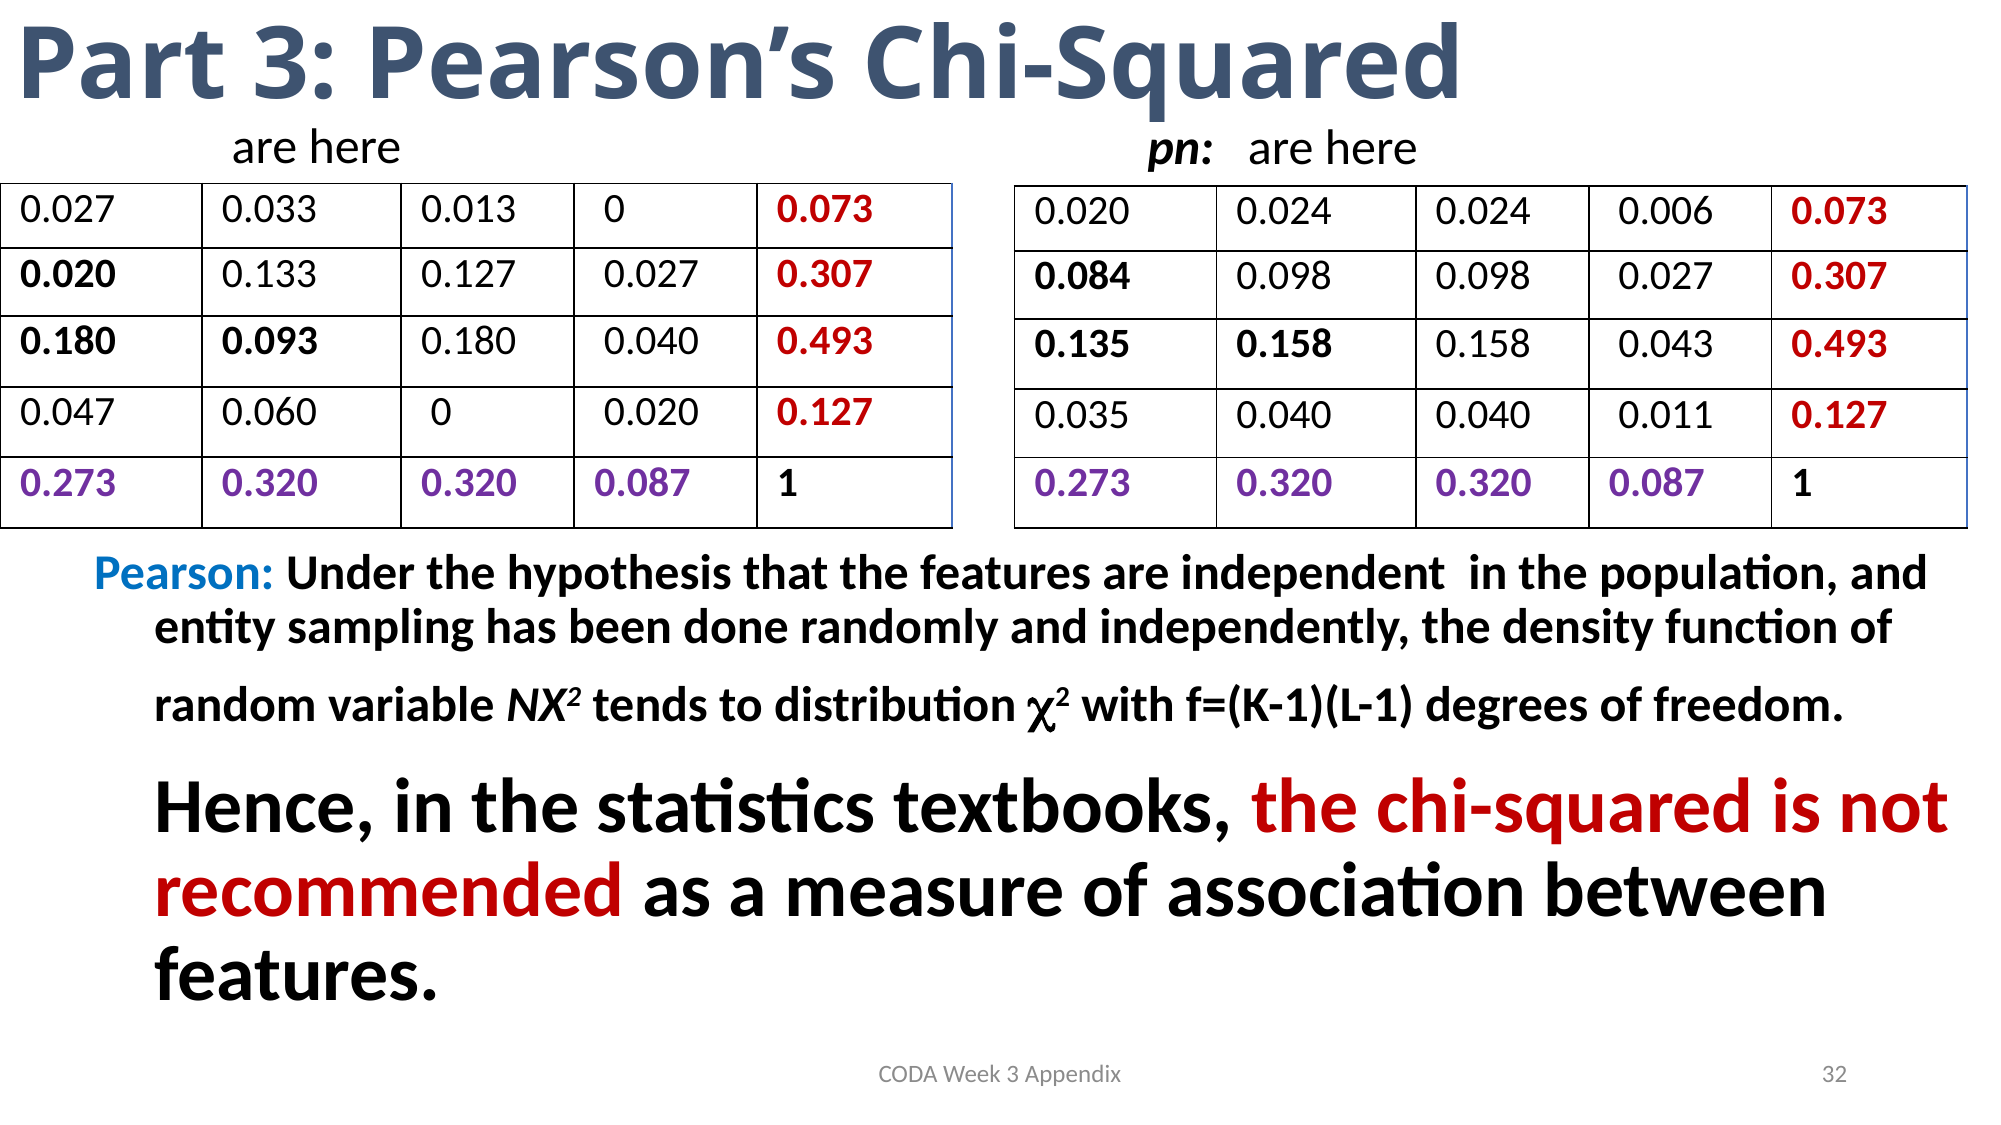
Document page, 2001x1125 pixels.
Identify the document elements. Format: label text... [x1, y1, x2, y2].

table_cell 0.320 [1217, 458, 1415, 527]
table_cell 0.307 [758, 249, 951, 315]
table_cell 0.320 [1417, 458, 1588, 527]
table_header 0.020 [1015, 187, 1216, 250]
table_cell 0.307 [1772, 252, 1966, 318]
table_cell 0.098 [1217, 252, 1415, 318]
table_header 0.033 [203, 184, 400, 247]
table_cell 0.273 [1, 458, 201, 527]
table_cell 0.027 [1590, 252, 1771, 318]
table_header 0.024 [1417, 187, 1588, 250]
table_header 0.024 [1217, 187, 1415, 250]
table_header 0 [575, 184, 756, 247]
table_cell 0.093 [203, 317, 400, 386]
footer CODA Week 3 Appendix [662, 1042, 1338, 1103]
table_cell 0.027 [575, 249, 756, 315]
table_cell 0.043 [1590, 320, 1771, 388]
table_cell 0.127 [402, 249, 573, 315]
table_cell 1 [1772, 458, 1966, 527]
table_cell 0.180 [1, 317, 201, 386]
table_cell 0.320 [402, 458, 573, 527]
table_cell 0.273 [1015, 458, 1216, 527]
table_header 0.073 [758, 184, 951, 247]
table_cell 0.493 [1772, 320, 1966, 388]
title Part 3: Pearson’s Chi-Squared [0, 19, 1954, 114]
list Pearson: Under the hypothesis that the features are independent in the population, and entity sampling has been done randomly and independently, the density function of random variable NX2 tends to distribution 2 with f=(K-1)(L-1) degrees of freedom. Hence, in the statistics textbooks, the chi-squared is not recommended as a measure of association between features. [39, 538, 1977, 1106]
table_cell 0.084 [1015, 252, 1216, 318]
table_cell 0.320 [203, 458, 400, 527]
table_header 0.073 [1772, 187, 1966, 250]
table_cell 0.133 [203, 249, 400, 315]
table_cell 1 [758, 458, 951, 527]
table_cell 0.060 [203, 388, 400, 456]
table_cell 0.098 [1417, 252, 1588, 318]
table_cell 0.035 [1015, 390, 1216, 457]
table_header 0.006 [1590, 187, 1771, 250]
table_cell 0.158 [1217, 320, 1415, 388]
table_cell 0.127 [1772, 390, 1966, 457]
table_cell 0.040 [575, 317, 756, 386]
table_header 0.013 [402, 184, 573, 247]
table_cell 0.087 [575, 458, 756, 527]
table_cell 0.047 [1, 388, 201, 456]
table_cell 0.020 [1, 249, 201, 315]
table_cell 0.127 [758, 388, 951, 456]
table_header 0.027 [1, 184, 201, 247]
table_cell 0.040 [1417, 390, 1588, 457]
table_cell 0.040 [1217, 390, 1415, 457]
table_cell 0.180 [402, 317, 573, 386]
table_cell 0.020 [575, 388, 756, 456]
table_cell 0 [402, 388, 573, 456]
table_cell 0.158 [1417, 320, 1588, 388]
table_cell 0.011 [1590, 390, 1771, 457]
table_cell 0.135 [1015, 320, 1216, 388]
table_cell 0.493 [758, 317, 951, 386]
table_cell 0.087 [1590, 458, 1771, 527]
slide_number 32 [1412, 1042, 1863, 1103]
